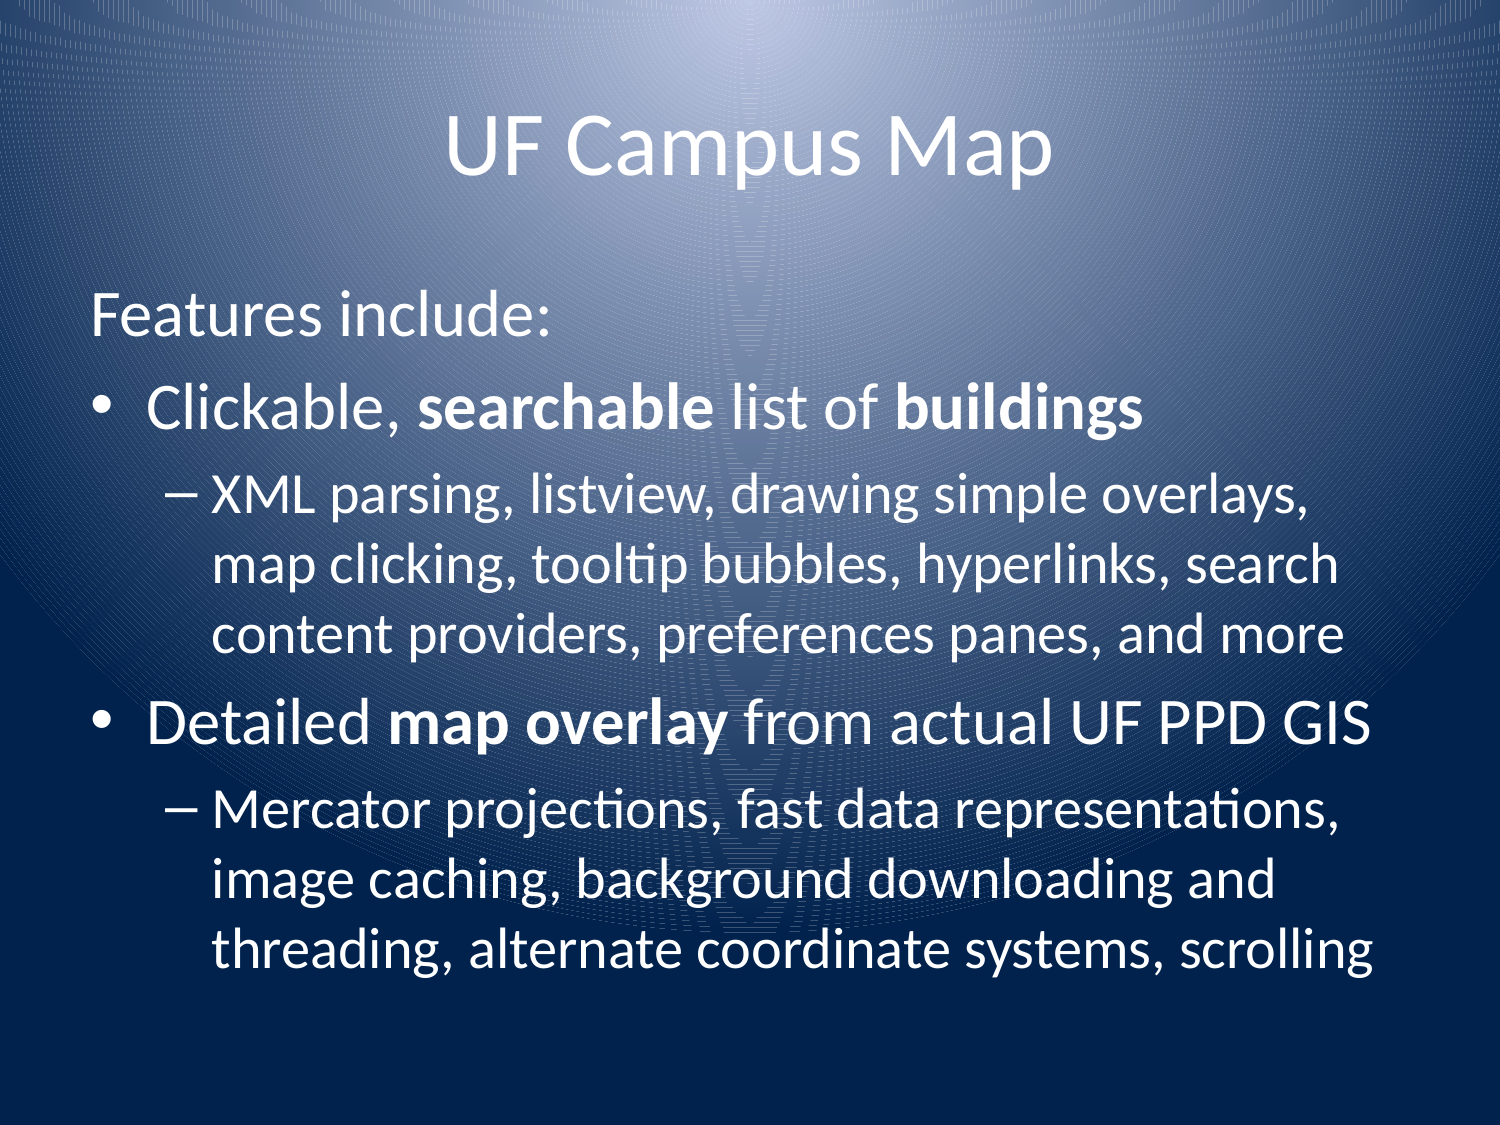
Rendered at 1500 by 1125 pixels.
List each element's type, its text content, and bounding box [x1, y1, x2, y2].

title UF Campus Map [75, 45, 1425, 233]
list Features include: Clickable, searchable list of buildings XML parsing, listview, drawing simple overlays, map clicking, tooltip bubbles, hyperlinks, search content providers, preferences panes, and more Detailed map overlay from actual UF PPD GIS Mercator projections, fast data representations, image caching, background downloading and threading, alternate coordinate systems, scrolling [75, 262, 1425, 1005]
